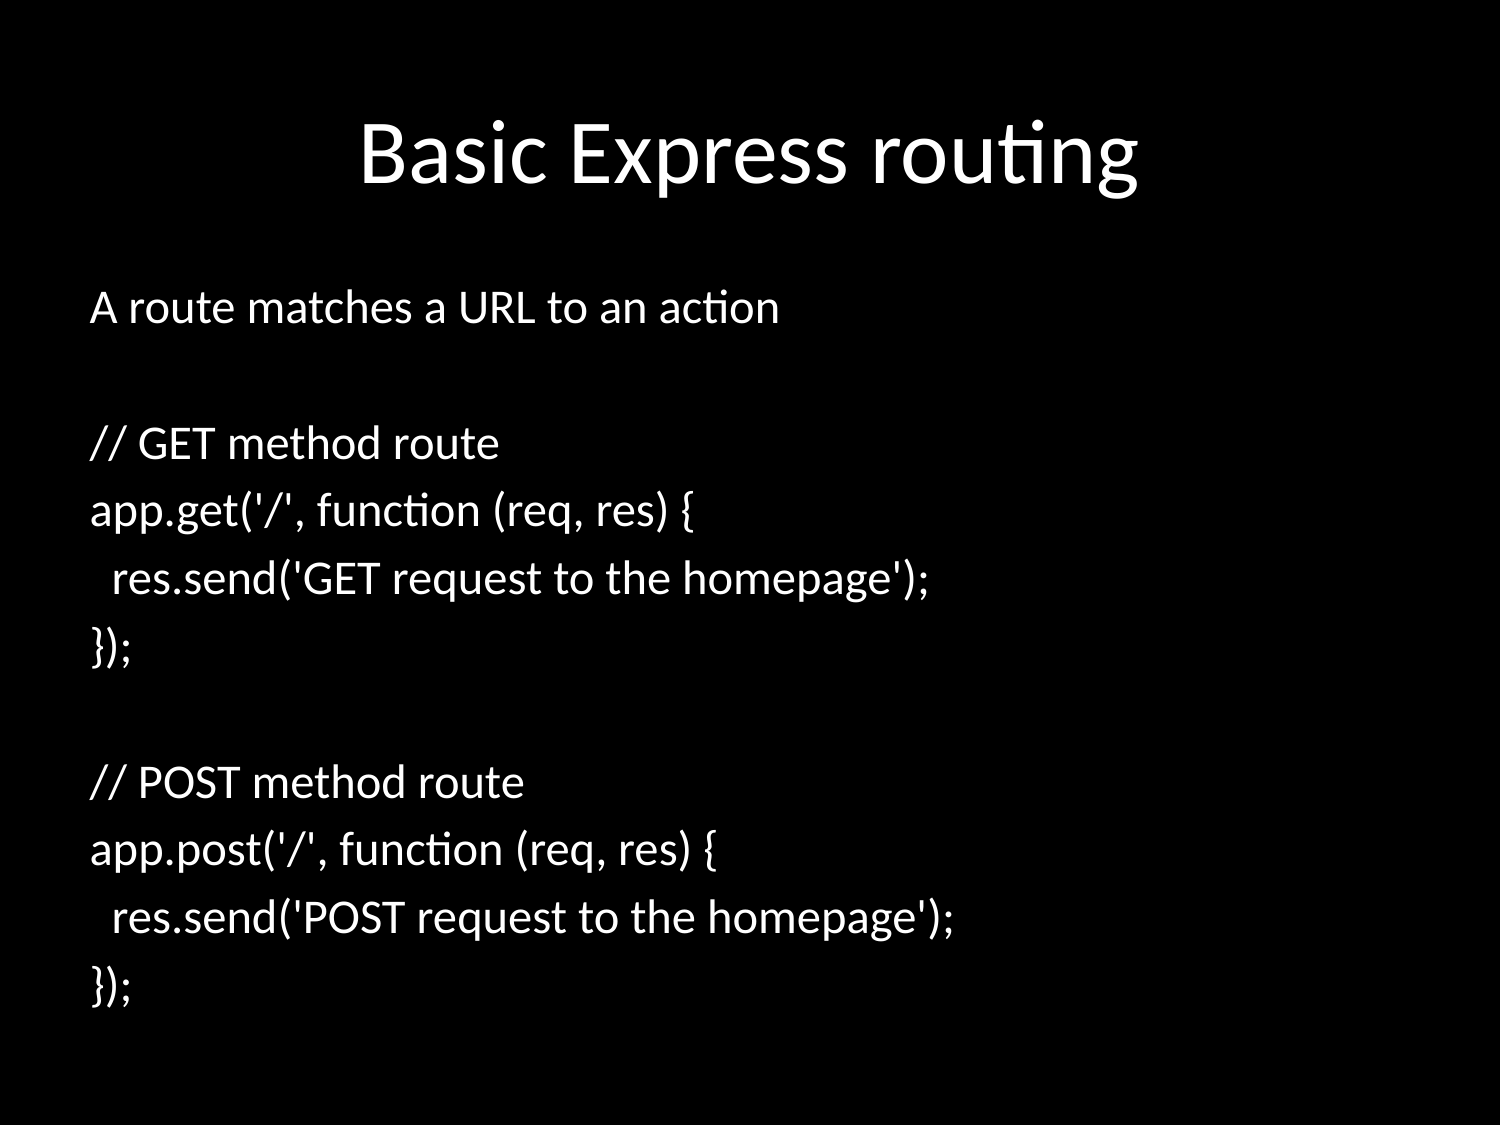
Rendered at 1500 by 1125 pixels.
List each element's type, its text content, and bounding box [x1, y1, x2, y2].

title Basic Express routing [112, 26, 1388, 267]
subtitle A route matches a URL to an action // GET method route app.get('/', function (req, res) { res.send('GET request to the homepage'); }); // POST method route app.post('/', function (req, res) { res.send('POST request to the homepage'); }); [74, 267, 1448, 1024]
